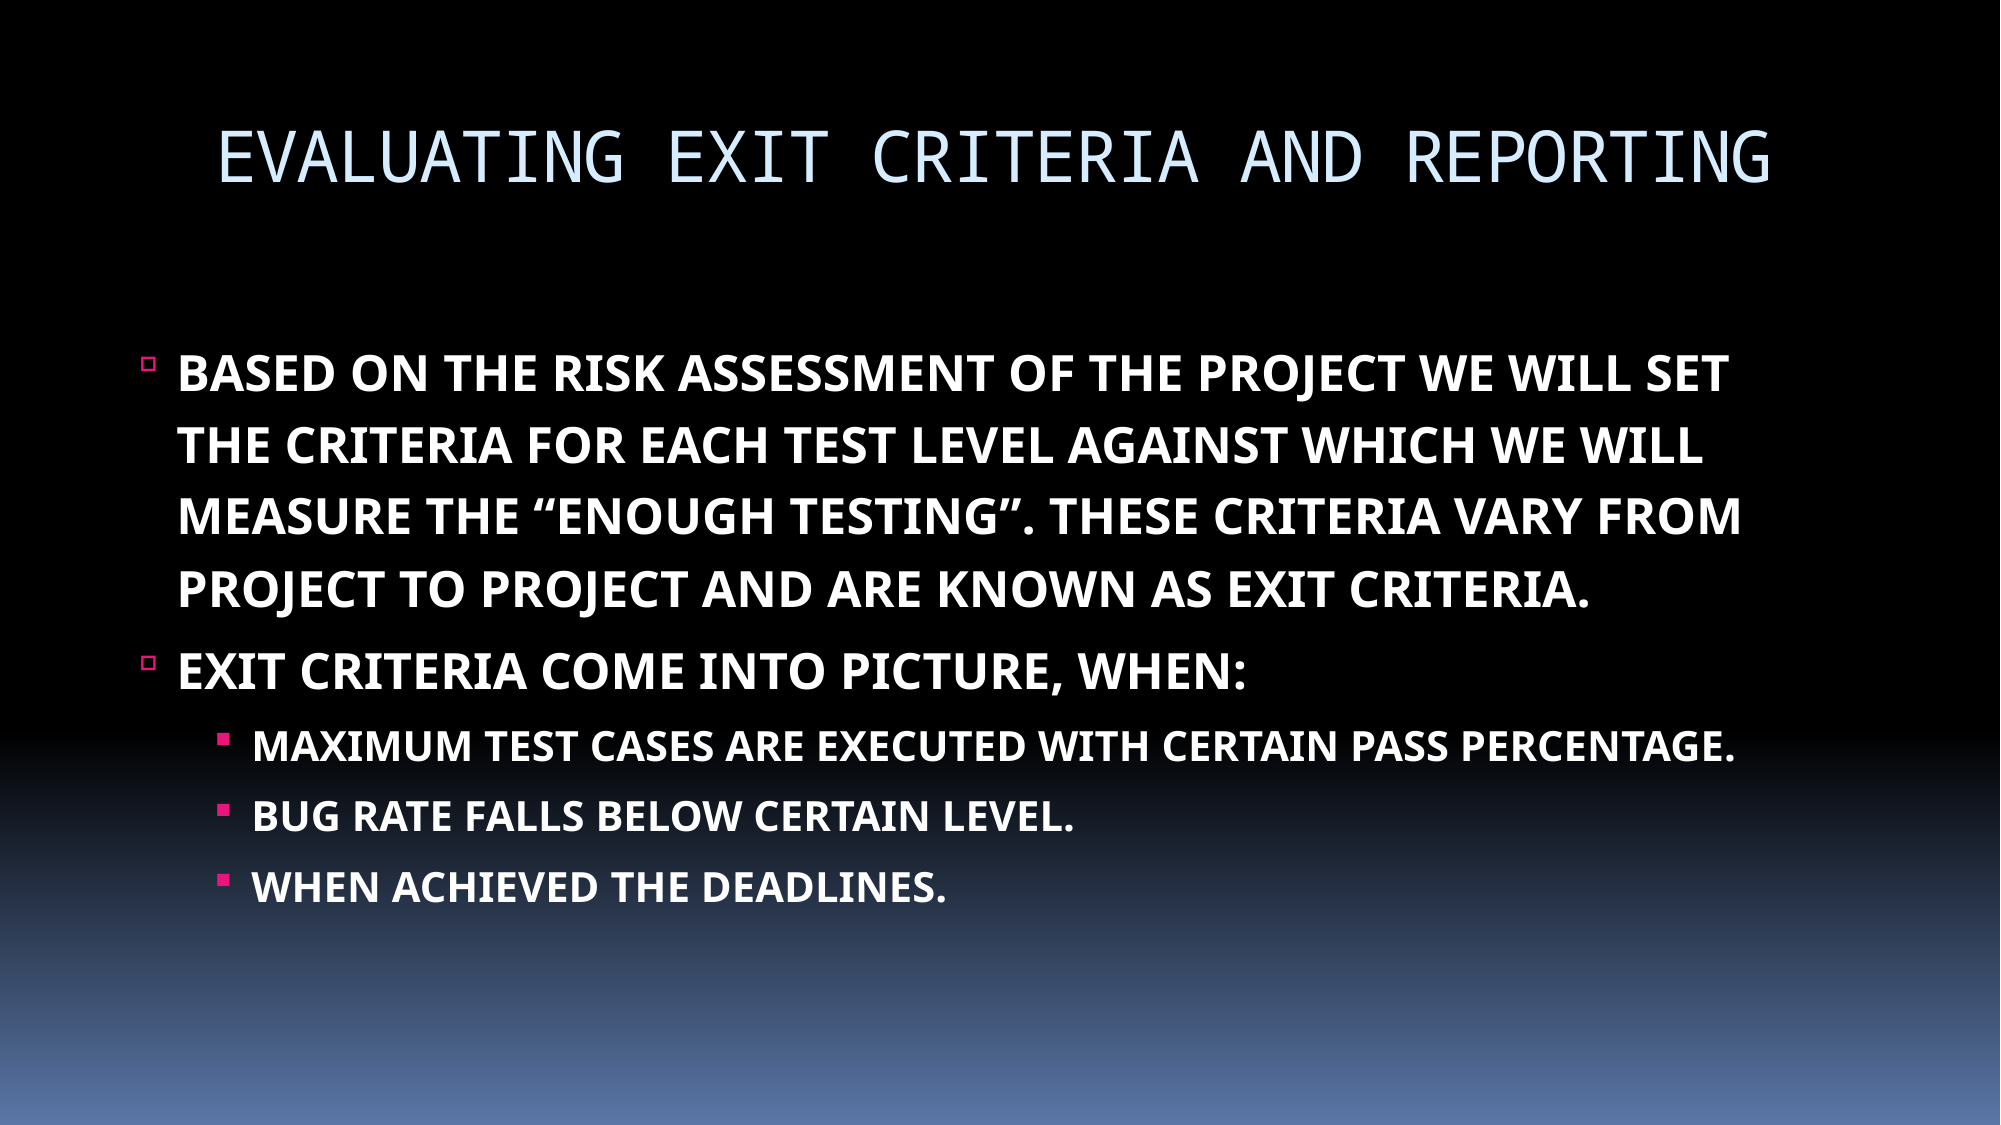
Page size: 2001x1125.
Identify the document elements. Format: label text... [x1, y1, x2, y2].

list BASED ON THE RISK ASSESSMENT OF THE PROJECT WE WILL SET THE CRITERIA FOR EACH TEST LEVEL AGAINST WHICH WE WILL MEASURE THE “ENOUGH TESTING”. THESE CRITERIA VARY FROM PROJECT TO PROJECT AND ARE KNOWN AS EXIT CRITERIA. EXIT CRITERIA COME INTO PICTURE, WHEN: MAXIMUM TEST CASES ARE EXECUTED WITH CERTAIN PASS PERCENTAGE. BUG RATE FALLS BELOW CERTAIN LEVEL. WHEN ACHIEVED THE DEADLINES. [49, 324, 1828, 915]
title EVALUATING EXIT CRITERIA AND REPORTING [200, 83, 1900, 234]
